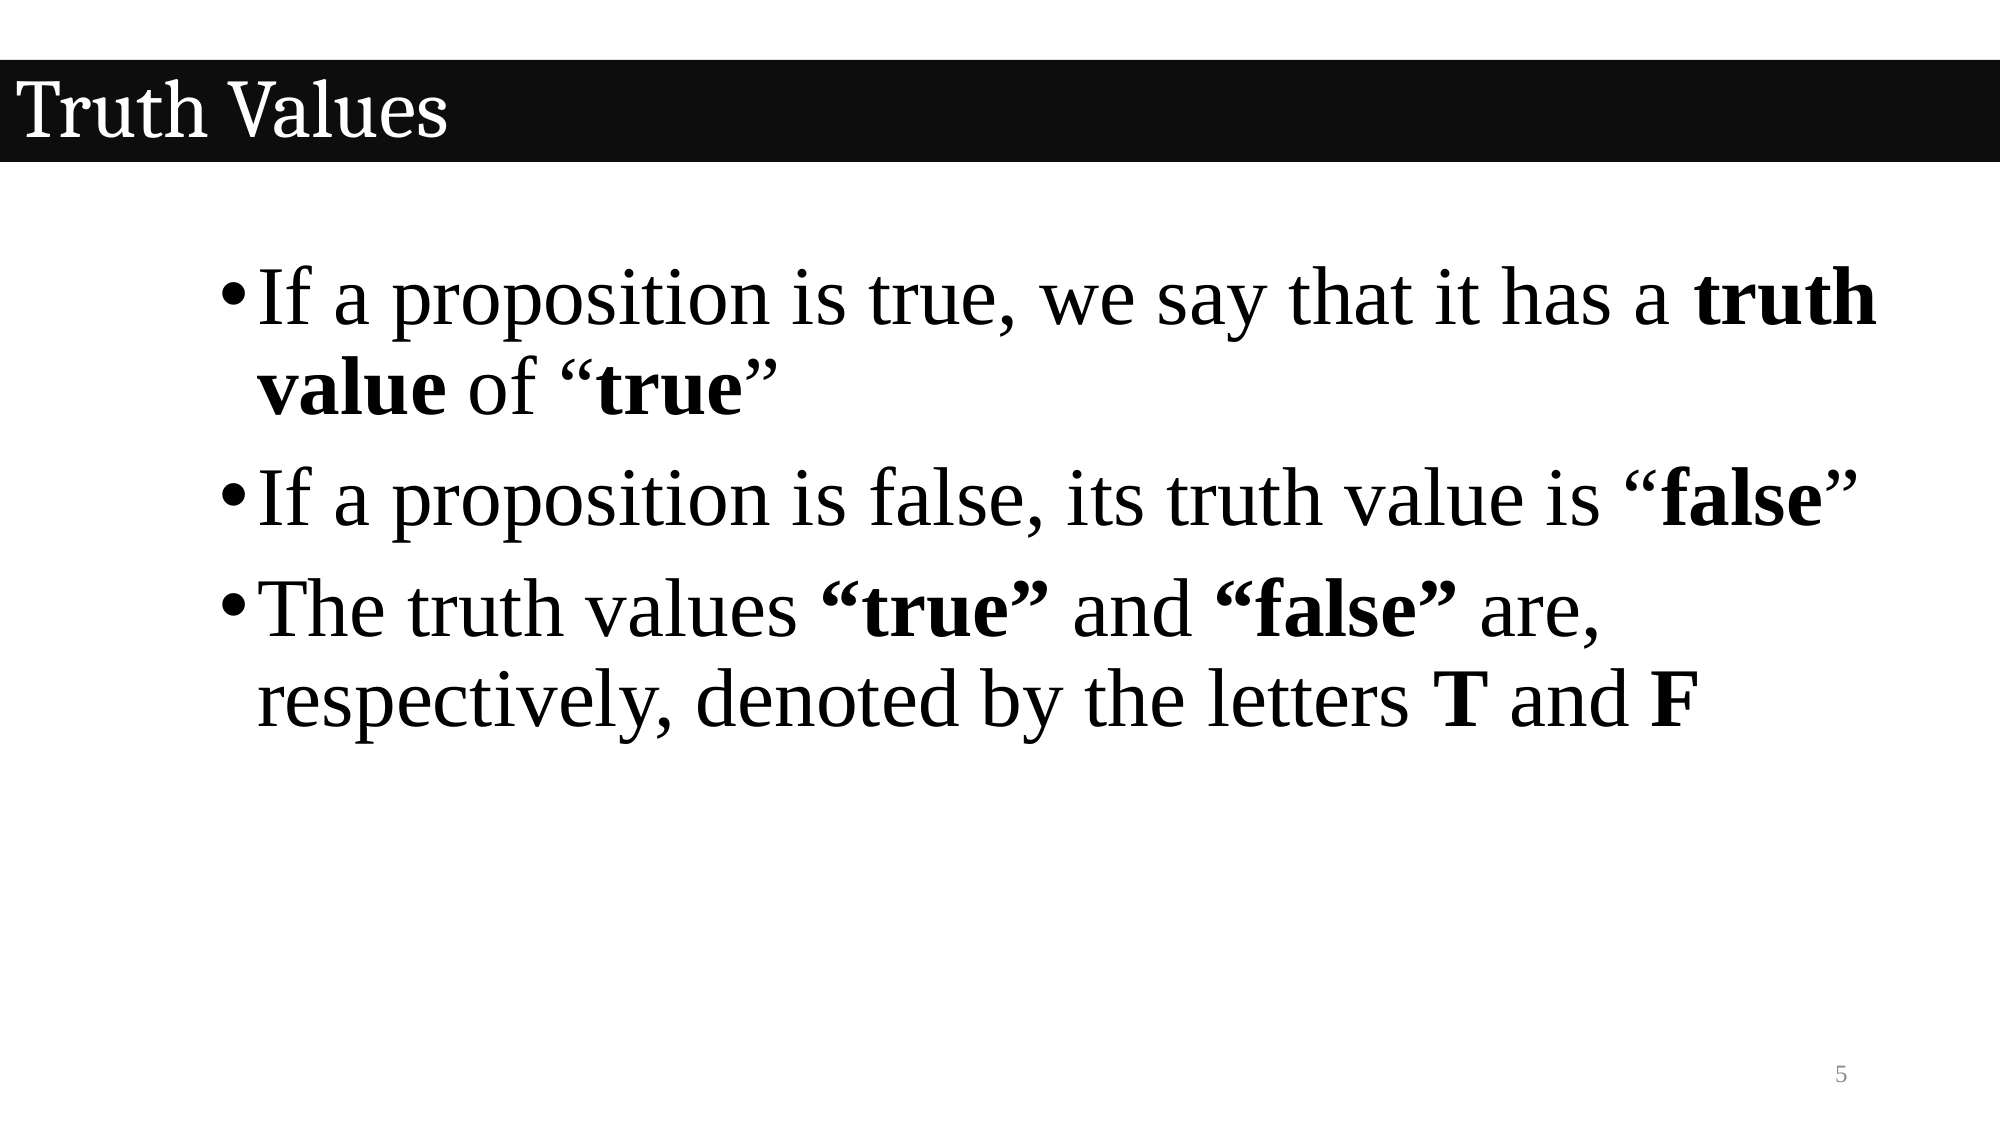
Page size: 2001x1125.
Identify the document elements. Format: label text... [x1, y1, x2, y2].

text_box Truth Values [0, 59, 2000, 162]
slide_number 5 [1412, 1042, 1863, 1103]
list If a proposition is true, we say that it has a truth value of “true” If a proposition is false, its truth value is “false” The truth values “true” and “false” are, respectively, denoted by the letters T and F [204, 245, 1902, 833]
